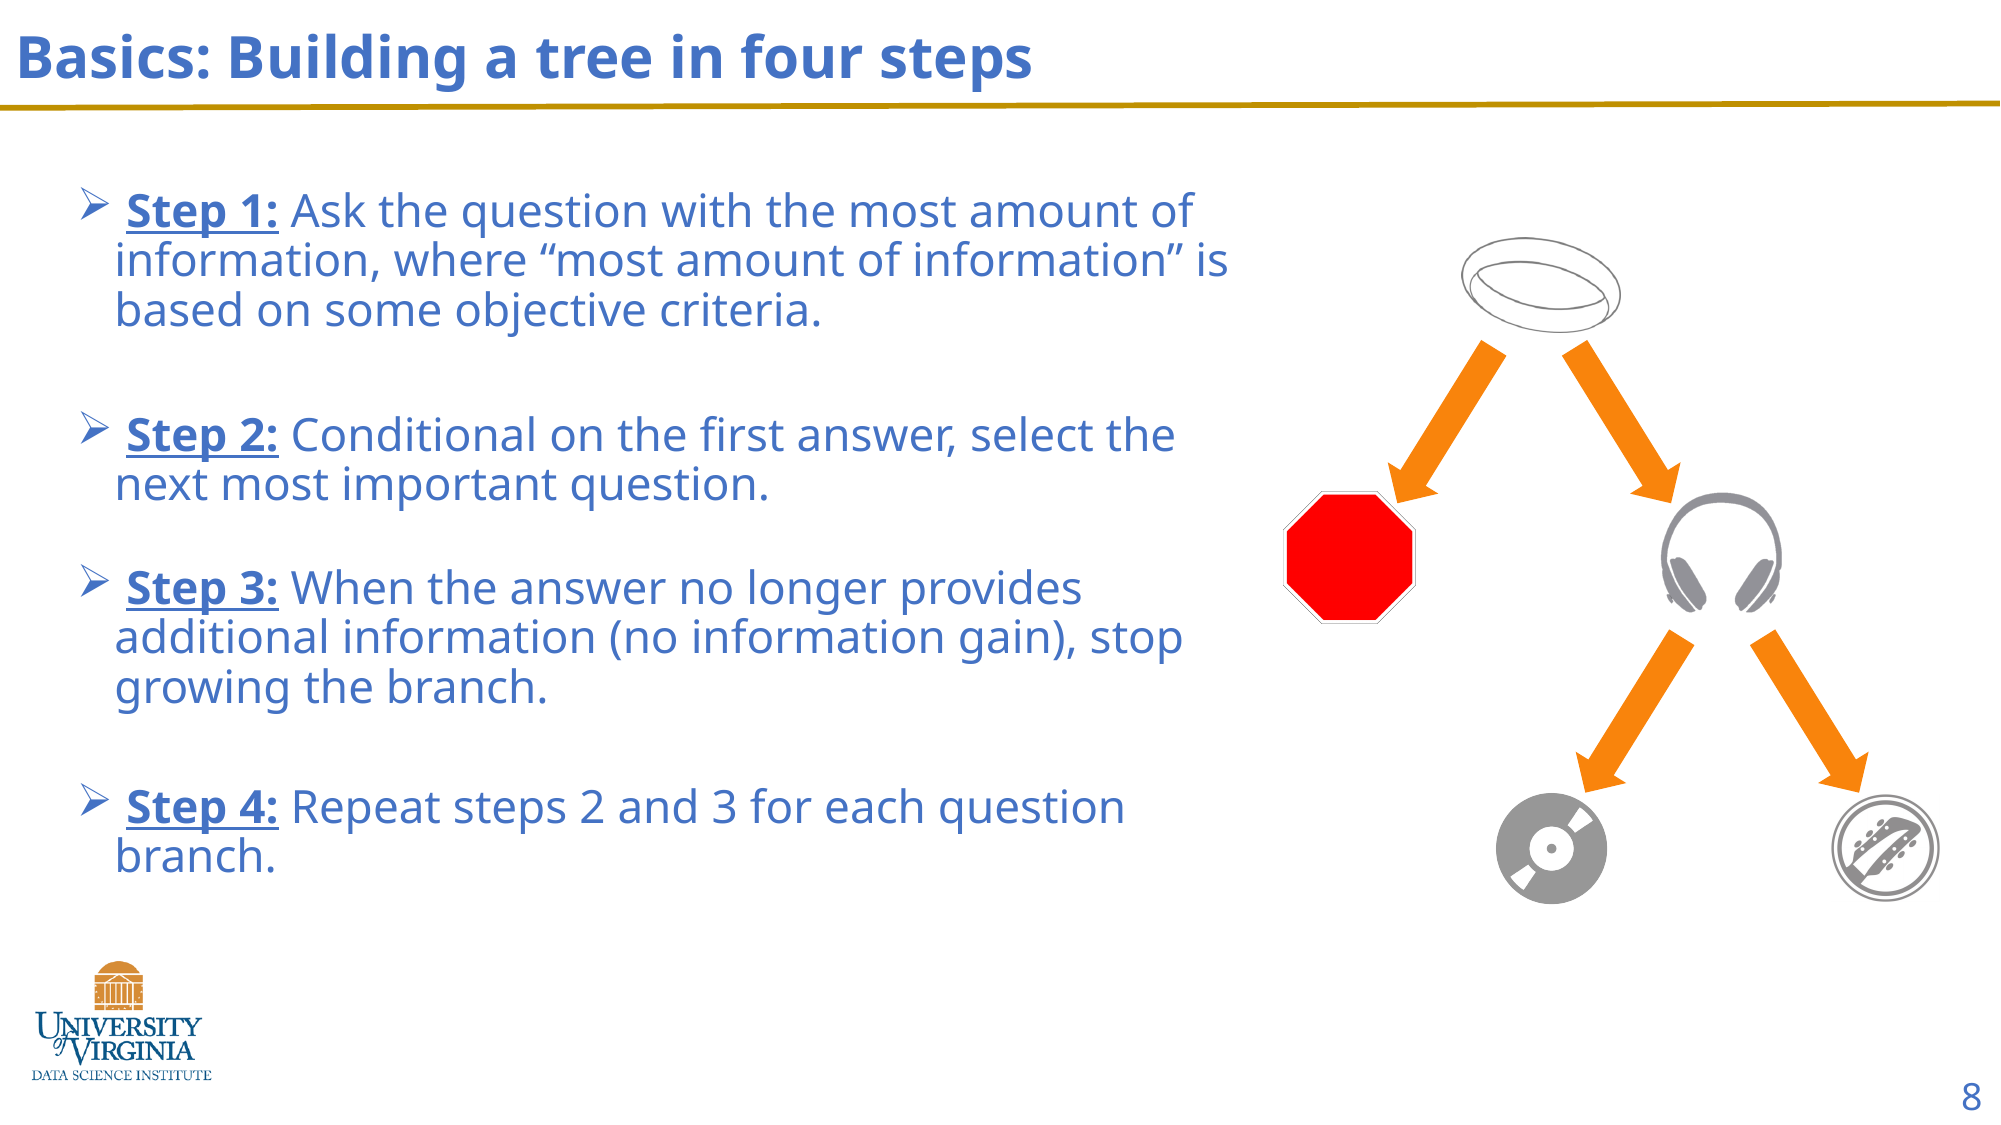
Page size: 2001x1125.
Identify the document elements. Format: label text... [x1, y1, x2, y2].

text_box [1561, 339, 1681, 499]
picture [1283, 491, 1416, 624]
picture [28, 935, 214, 1122]
list Step 1: Ask the question with the most amount of information, where “most amount of information” is based on some objective criteria. Step 2: Conditional on the first answer, select the next most important question. Step 3: When the answer no longer provides additional information (no information gain), stop growing the branch. Step 4: Repeat steps 2 and 3 for each question branch. [61, 180, 1269, 966]
picture [1461, 237, 1621, 333]
text_box [1575, 629, 1695, 792]
picture [1495, 792, 1608, 906]
picture [1831, 794, 1940, 902]
title Basics: Building a tree in four steps [0, 0, 1779, 130]
picture [1649, 479, 1792, 622]
text_box [1749, 629, 1869, 793]
text_box [1387, 339, 1507, 499]
slide_number 8 [1530, 1065, 1998, 1125]
